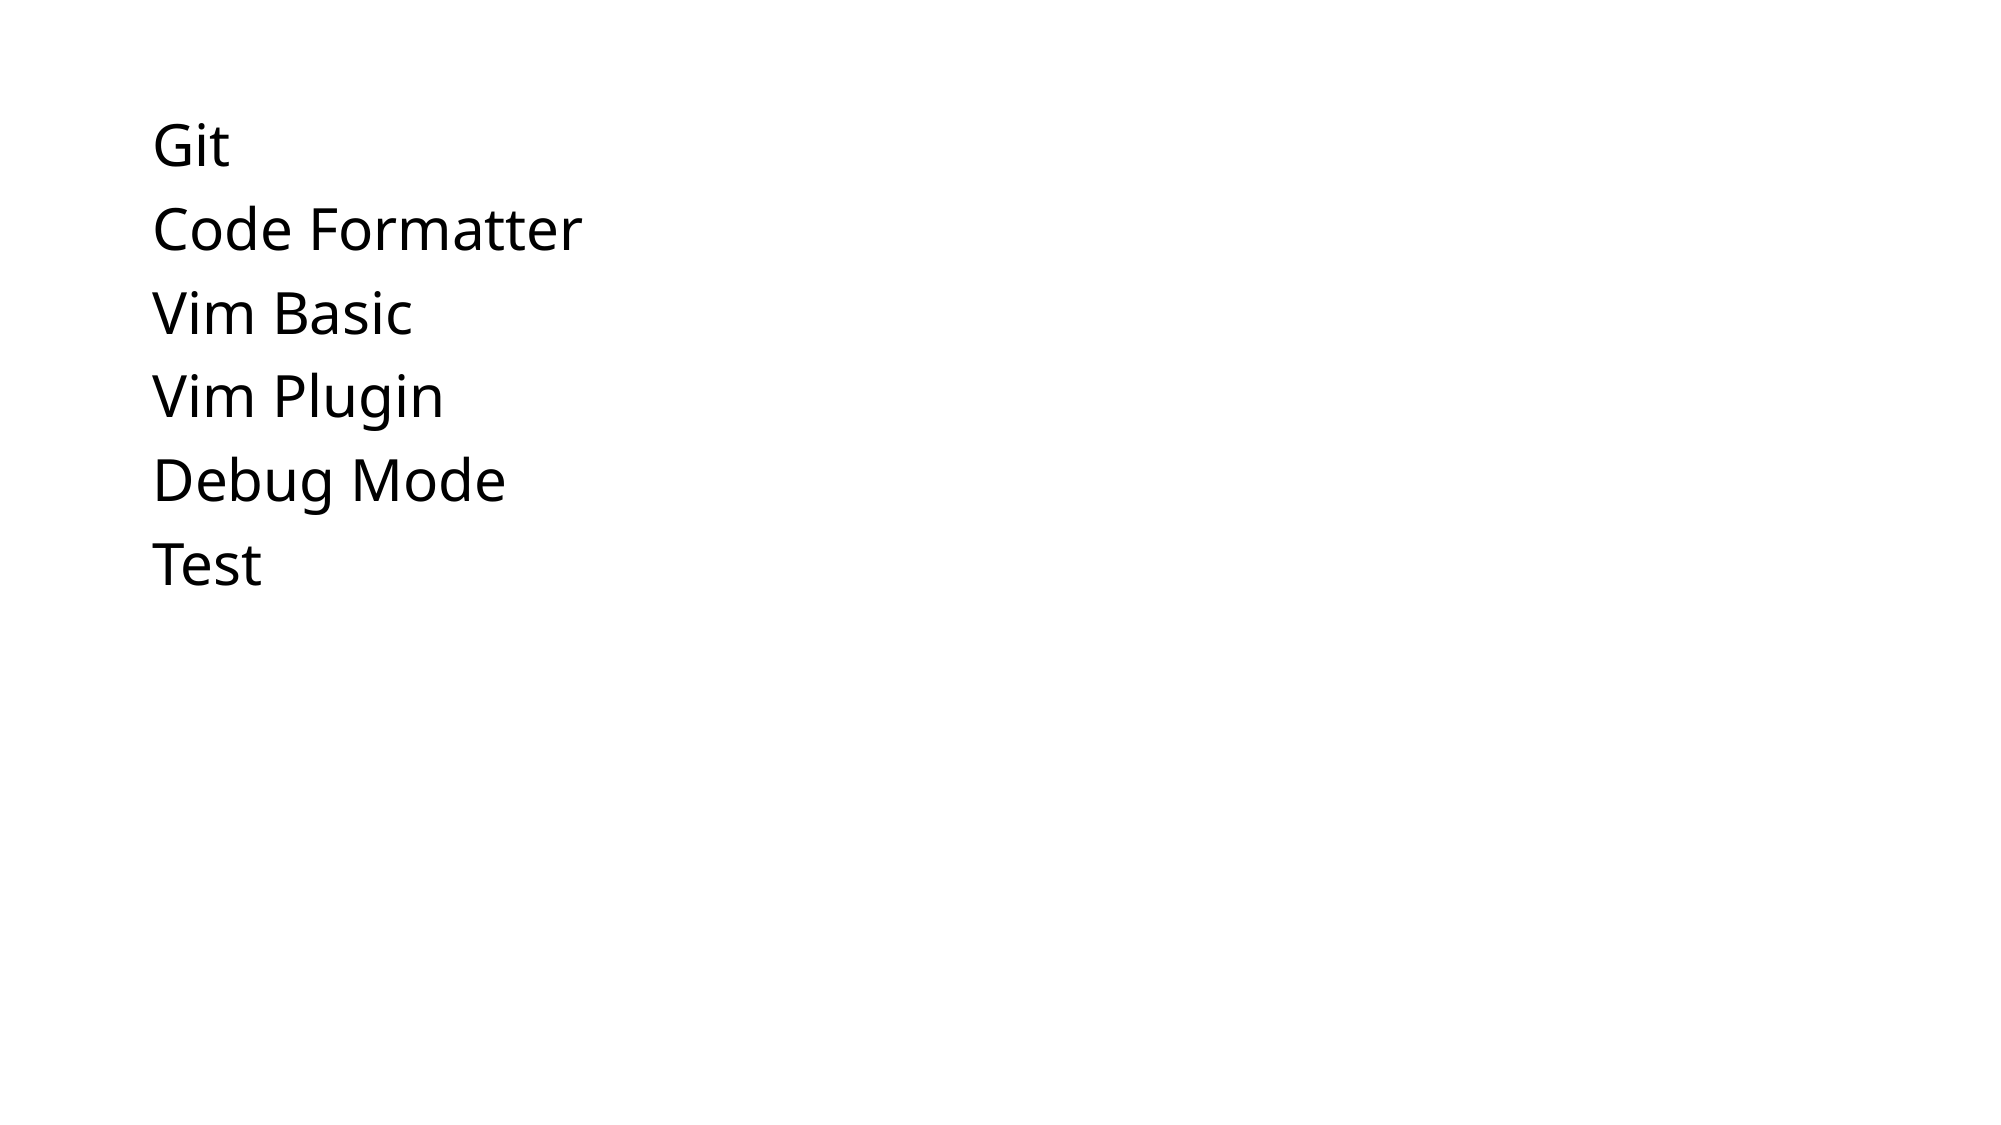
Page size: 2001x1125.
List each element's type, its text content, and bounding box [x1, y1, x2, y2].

list Git Code Formatter Vim Basic Vim Plugin Debug Mode Test [137, 108, 1863, 1014]
